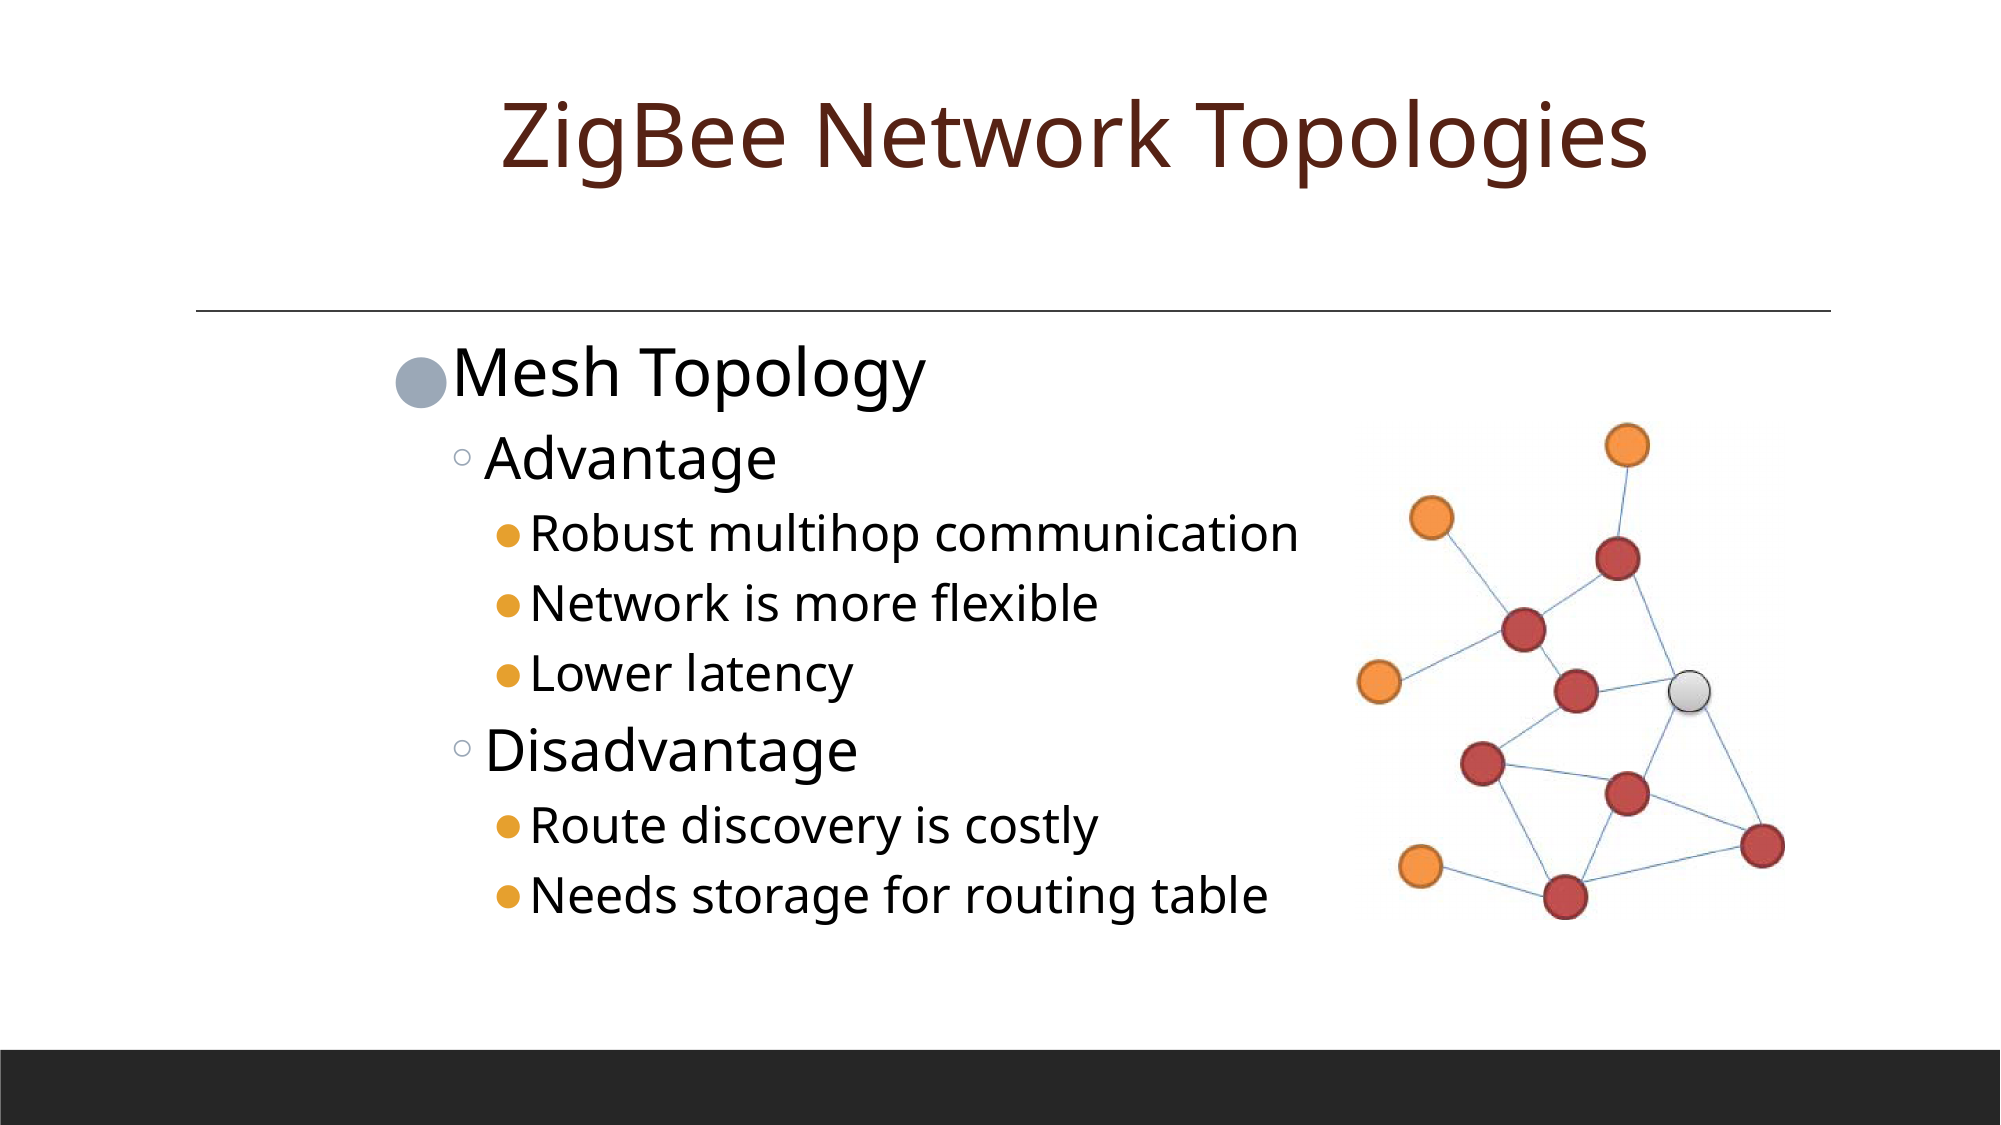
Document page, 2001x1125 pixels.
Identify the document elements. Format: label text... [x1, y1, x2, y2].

title ZigBee Network Topologies [485, 45, 1716, 233]
list Mesh Topology Advantage Robust multihop communication Network is more flexible Lower latency Disadvantage Route discovery is costly Needs storage for routing table [364, 322, 1595, 1111]
picture [1354, 421, 1785, 921]
